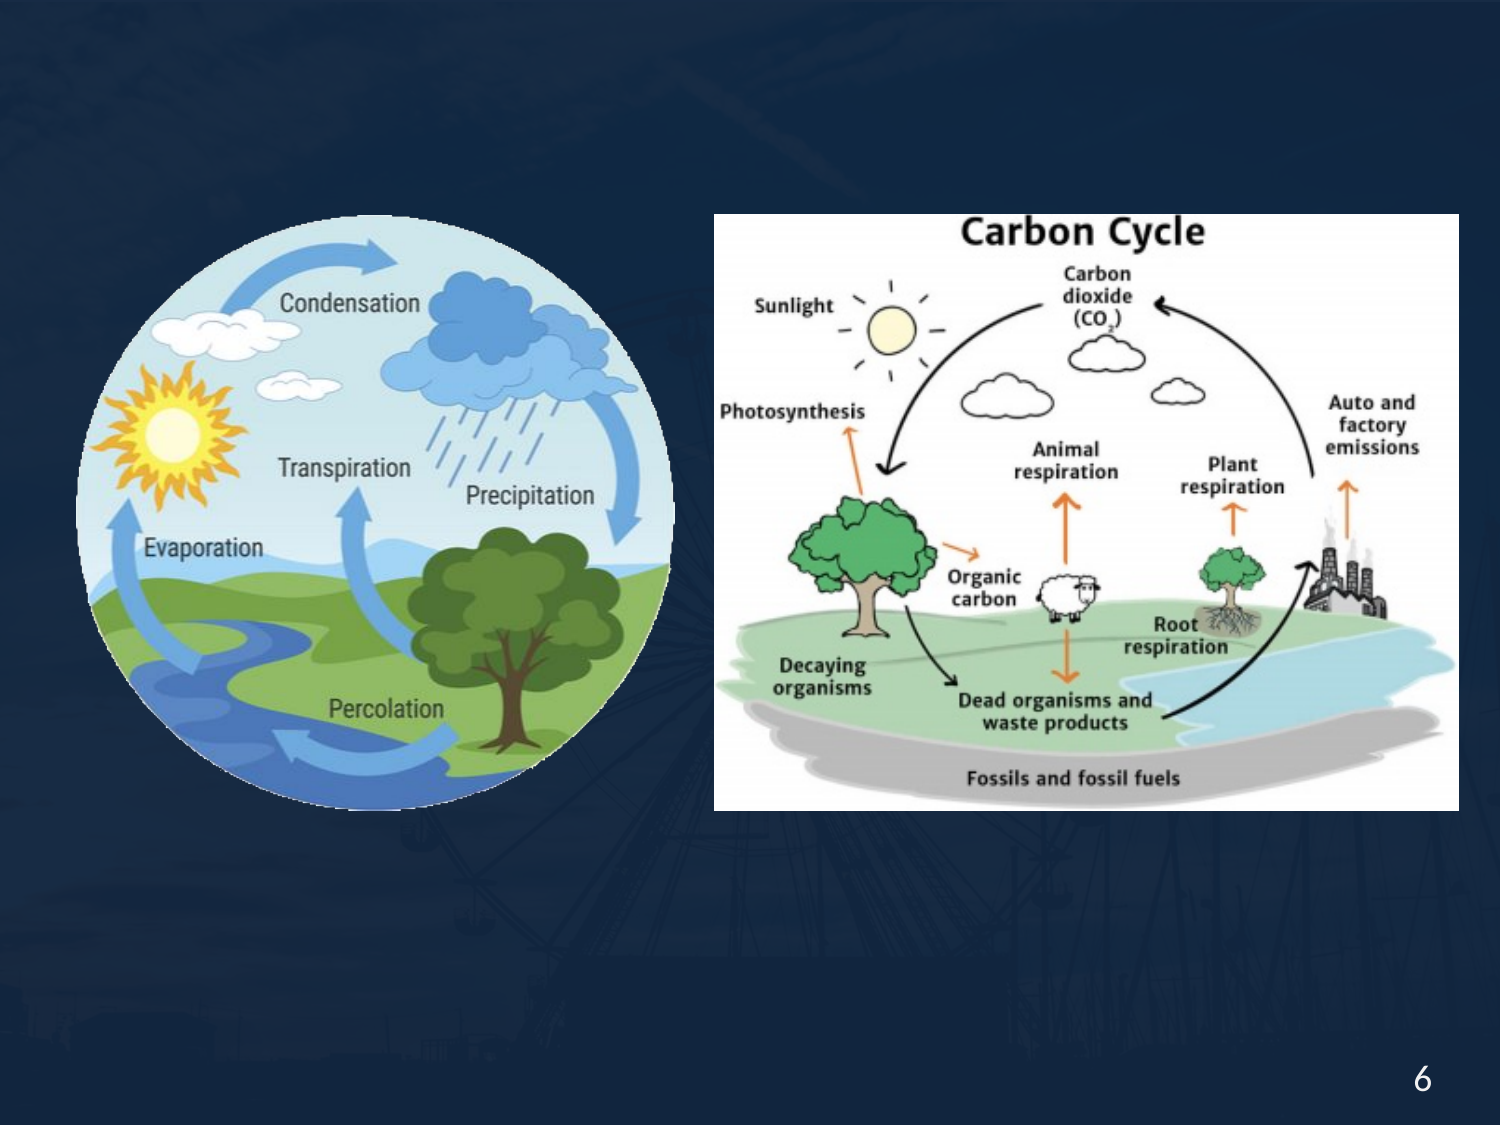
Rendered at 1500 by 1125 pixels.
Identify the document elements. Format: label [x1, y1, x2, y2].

picture [714, 214, 1459, 811]
picture [76, 215, 675, 812]
